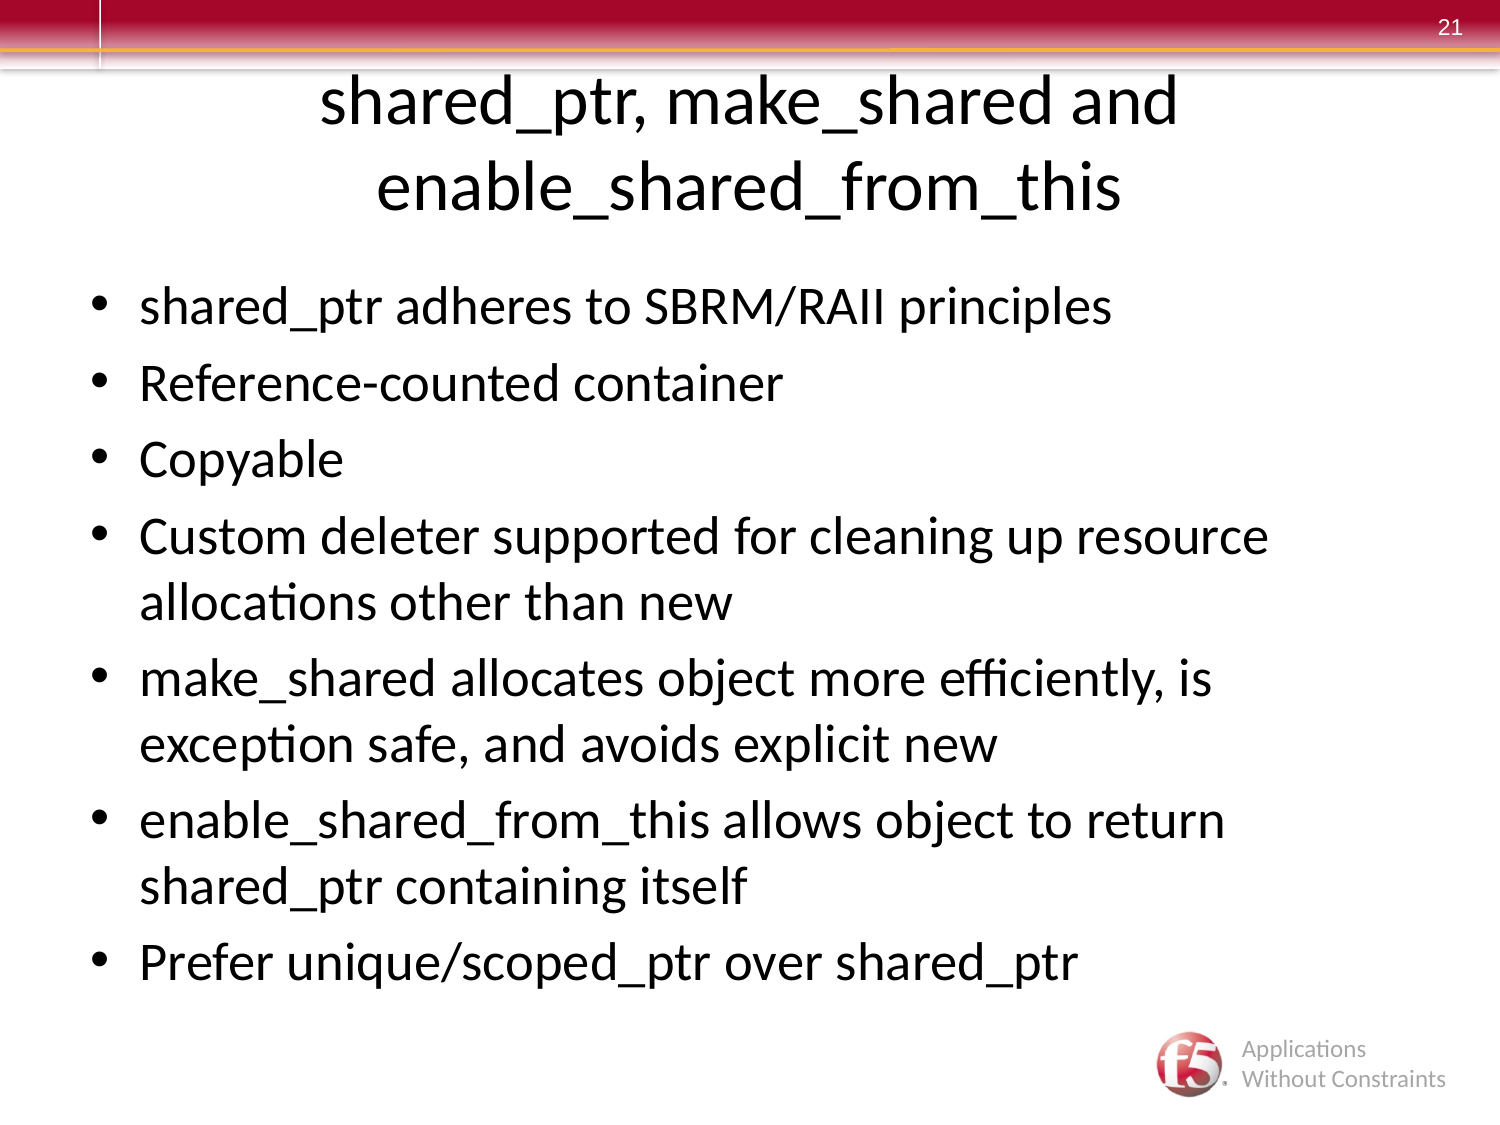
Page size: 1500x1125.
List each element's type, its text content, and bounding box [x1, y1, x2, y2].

picture [1149, 1024, 1229, 1104]
list shared_ptr adheres to SBRM/RAII principles Reference-counted container Copyable Custom deleter supported for cleaning up resource allocations other than new make_shared allocates object more efficiently, is exception safe, and avoids explicit new enable_shared_from_this allows object to return shared_ptr containing itself Prefer unique/scoped_ptr over shared_ptr [75, 262, 1425, 1005]
title shared_ptr, make_shared and enable_shared_from_this [75, 45, 1425, 233]
